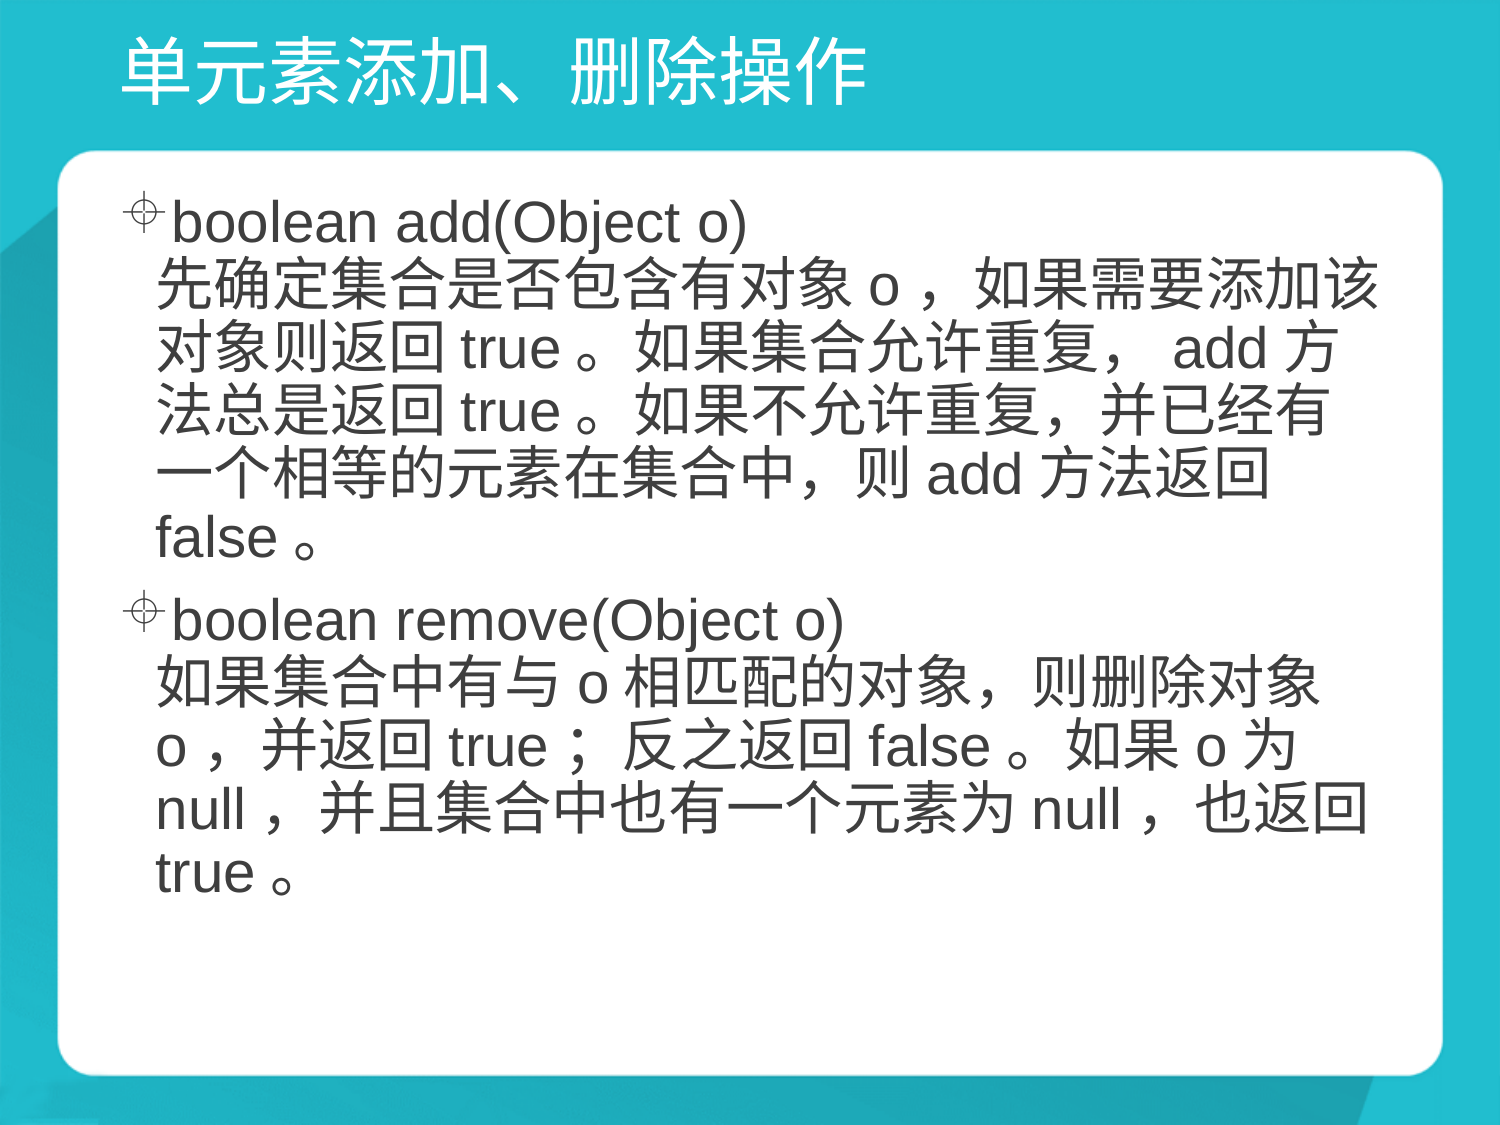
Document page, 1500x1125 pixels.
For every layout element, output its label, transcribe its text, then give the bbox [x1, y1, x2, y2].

title 单元素添加、删除操作 [103, 0, 1397, 150]
picture [0, 0, 1500, 1125]
list boolean add(Object o) 先确定集合是否包含有对象o，如果需要添加该对象则返回true。如果集合允许重复，add方法总是返回true。如果不允许重复，并已经有一个相等的元素在集合中，则add方法返回false。 boolean remove(Object o) 如果集合中有与o相匹配的对象，则删除对象o，并返回true；反之返回false。如果o为null，并且集合中也有一个元素为null，也返回true。 [103, 184, 1397, 1024]
